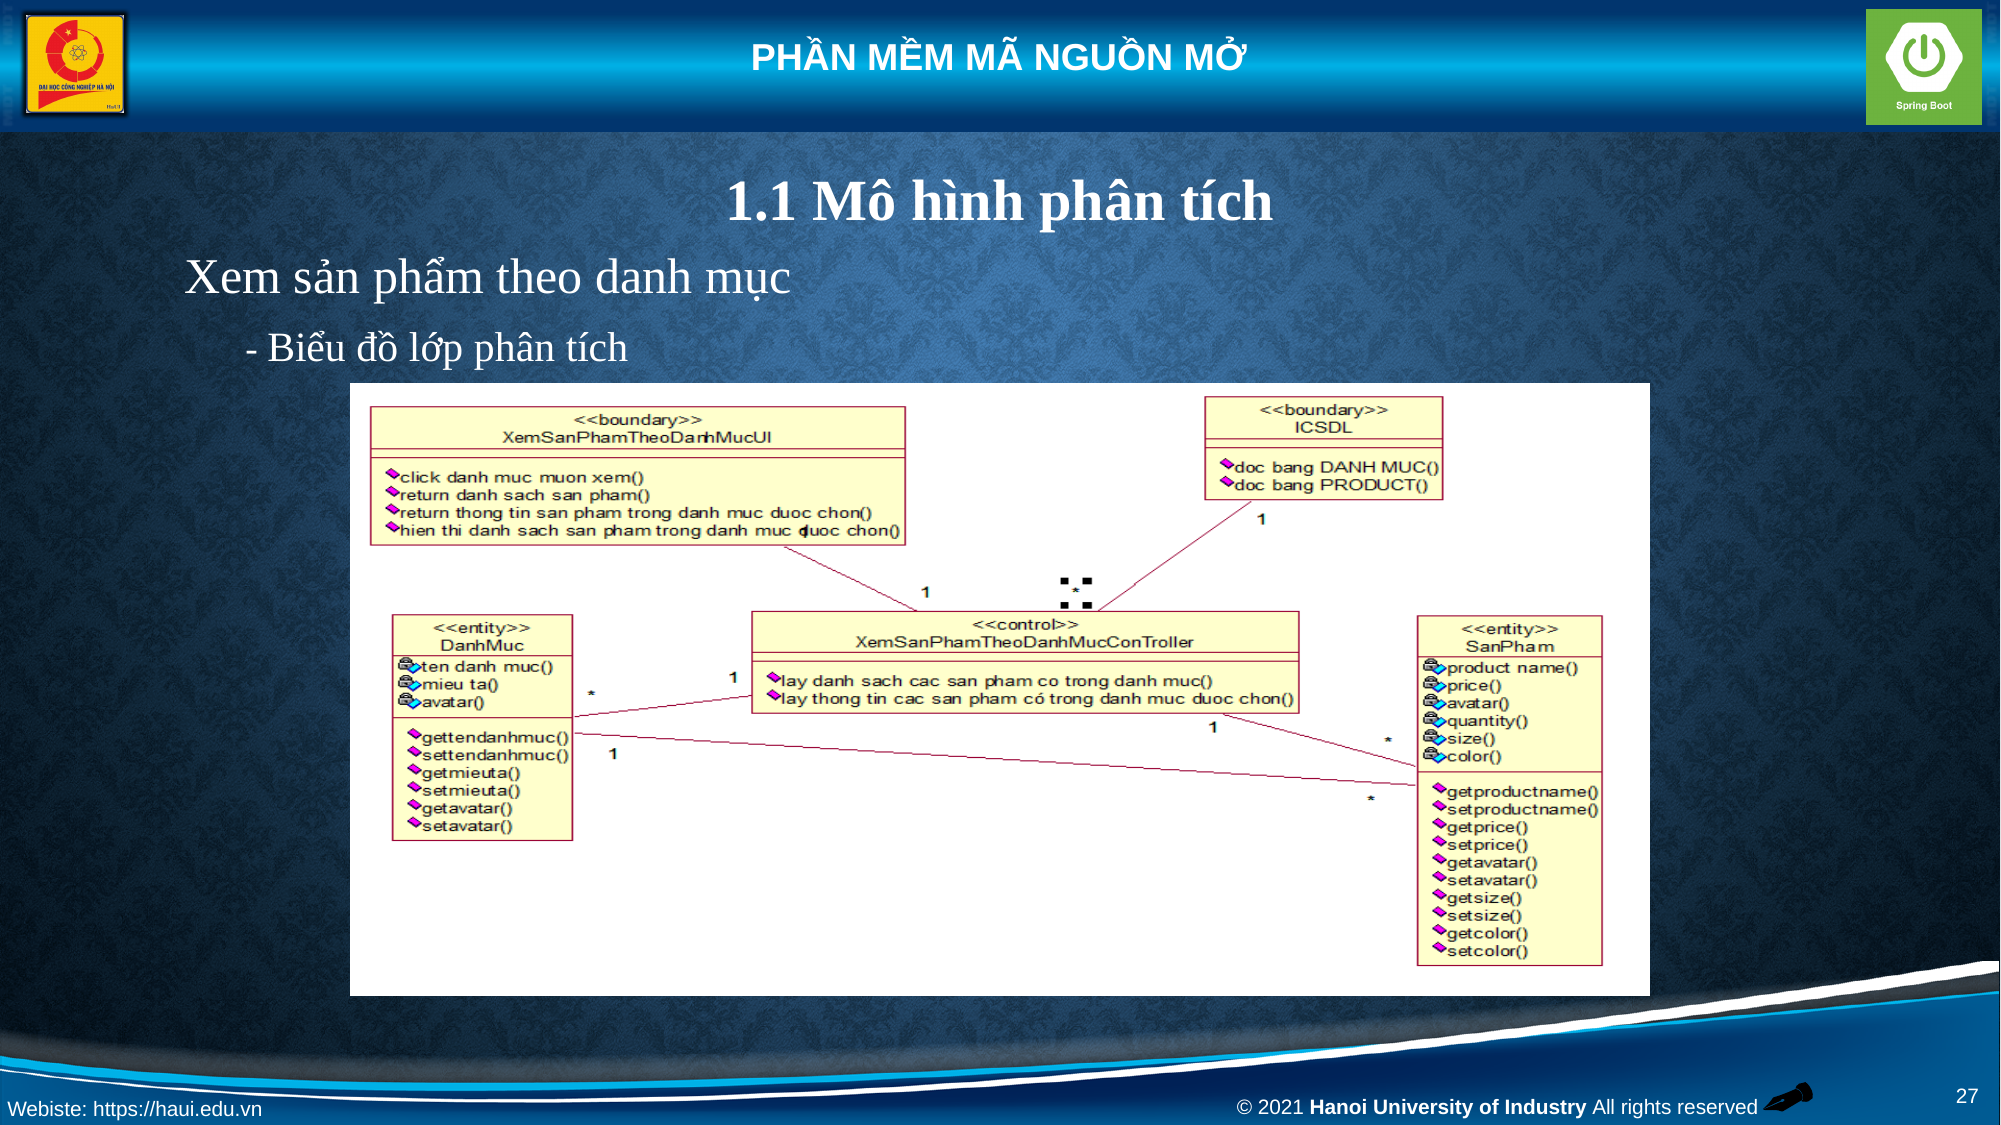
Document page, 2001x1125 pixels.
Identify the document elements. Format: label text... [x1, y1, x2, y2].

picture [26, 15, 124, 113]
picture [0, 0, 2001, 1125]
text_box - Biểu đồ lớp phân tích [230, 312, 881, 423]
text_box 1.1 Mô hình phân tích [710, 155, 1290, 240]
text_box Xem sản phẩm theo danh mục [169, 236, 1096, 312]
